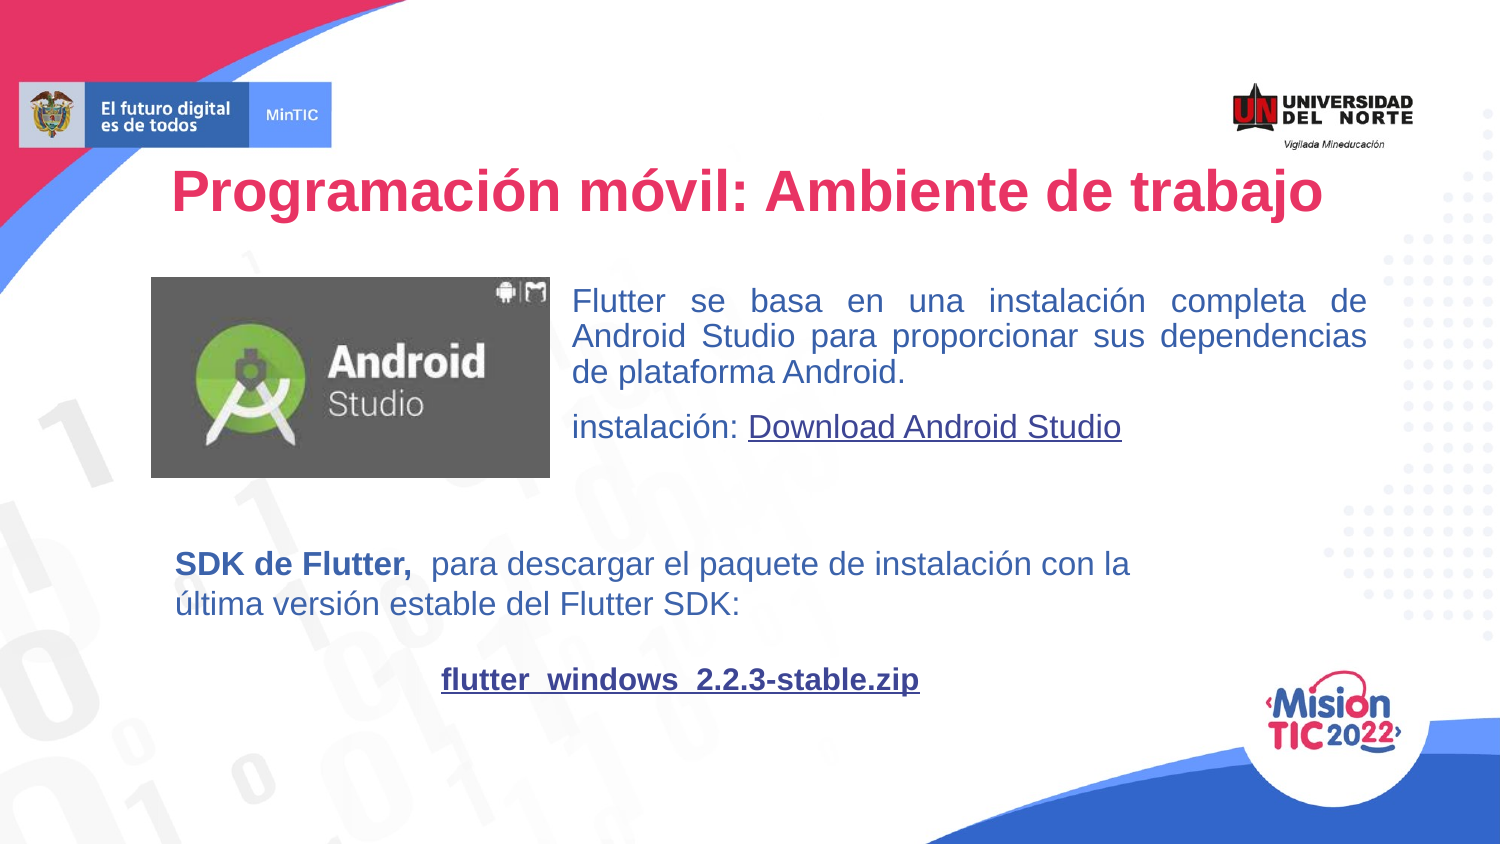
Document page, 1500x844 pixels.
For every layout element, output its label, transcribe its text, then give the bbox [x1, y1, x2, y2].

text_box SDK de Flutter, para descargar el paquete de instalación con la última versión estable del Flutter SDK: flutter_windows_2.2.3-stable.zip [159, 526, 1202, 712]
text_box Flutter se basa en una instalación completa de Android Studio para proporcionar sus dependencias de plataforma Android. instalación: Download Android Studio [571, 277, 1369, 406]
text_box Programación móvil: Ambiente de trabajo [159, 50, 1398, 229]
picture [0, 0, 1500, 844]
